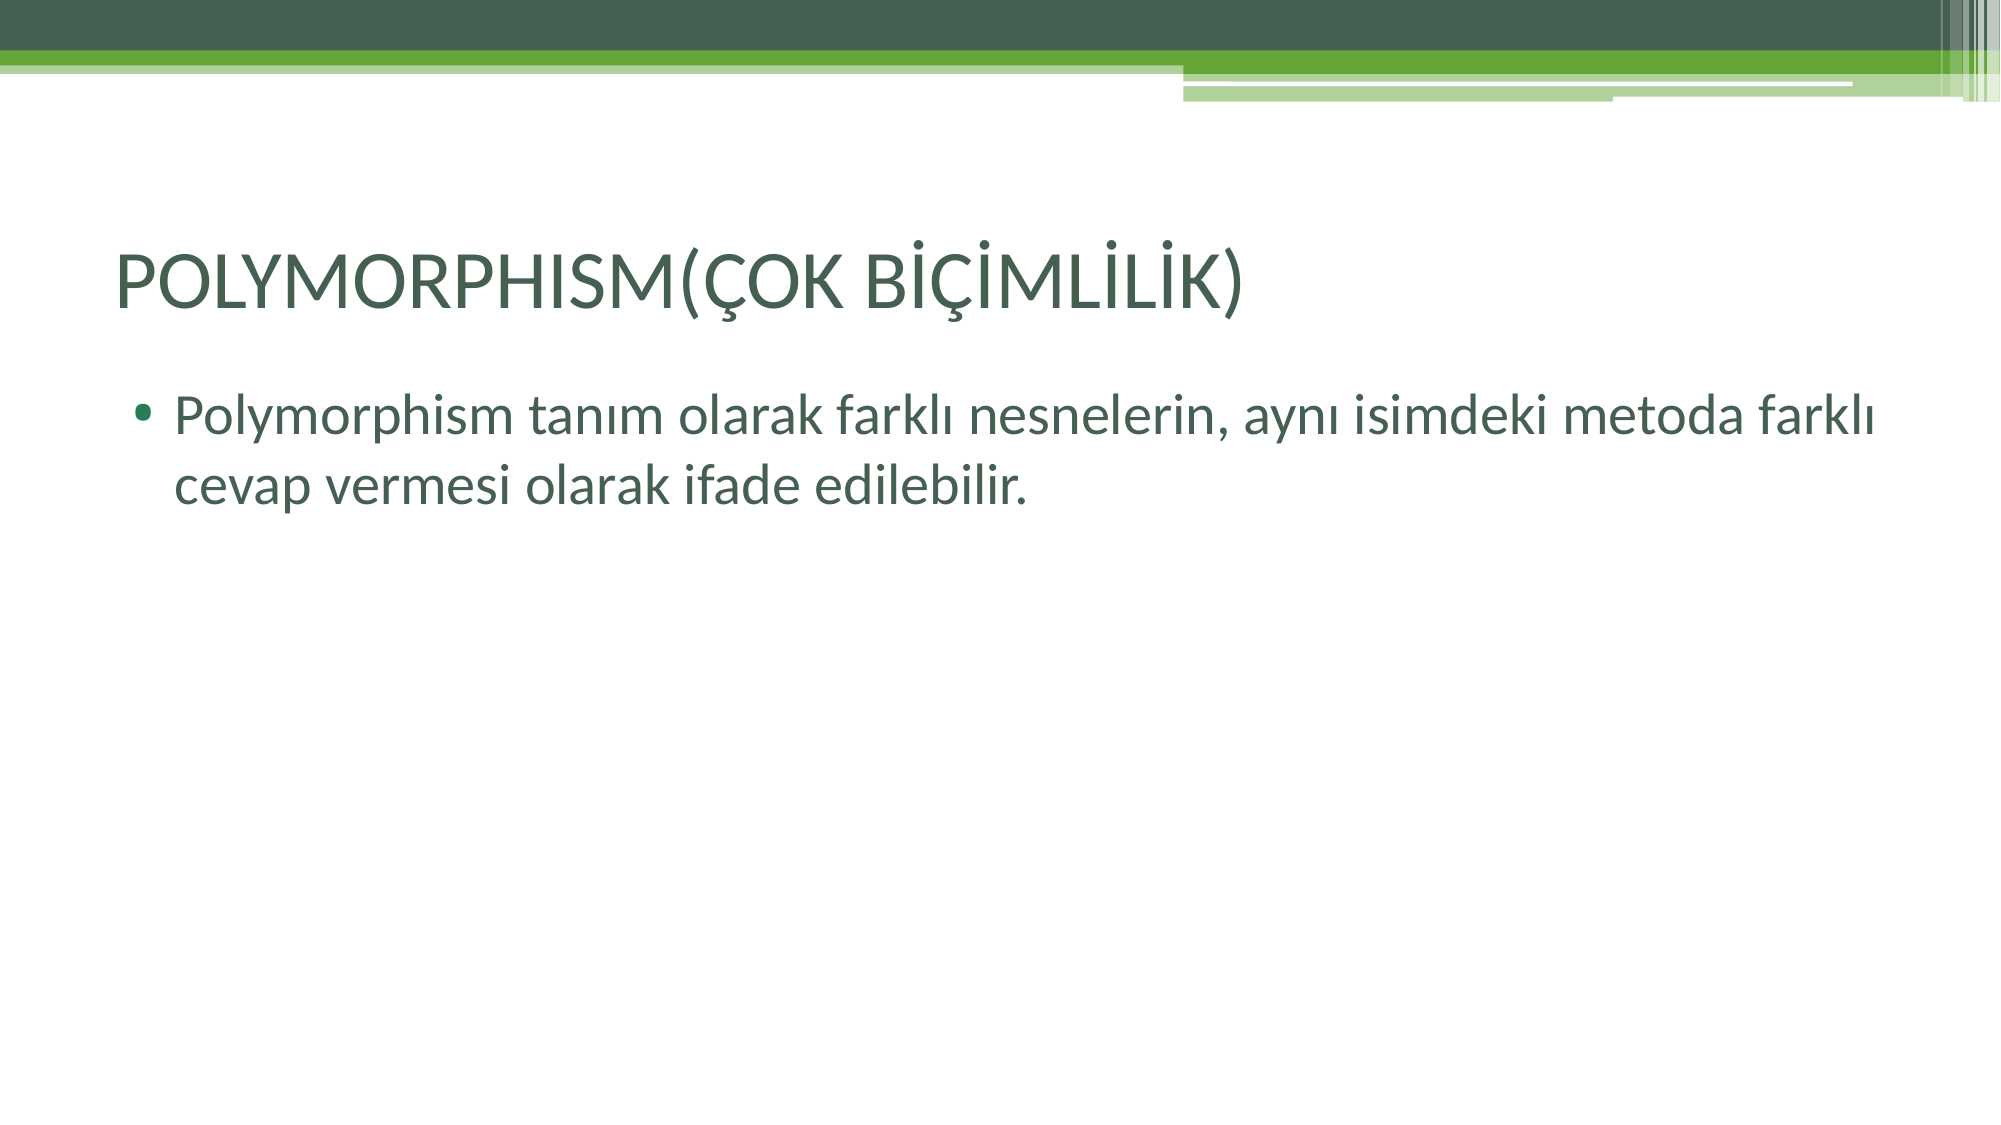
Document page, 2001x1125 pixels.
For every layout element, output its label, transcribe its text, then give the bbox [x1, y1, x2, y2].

title POLYMORPHISM(ÇOK BİÇİMLİLİK) [99, 187, 1900, 363]
list Polymorphism tanım olarak farklı nesnelerin, aynı isimdeki metoda farklı cevap vermesi olarak ifade edilebilir. [99, 368, 1900, 1079]
